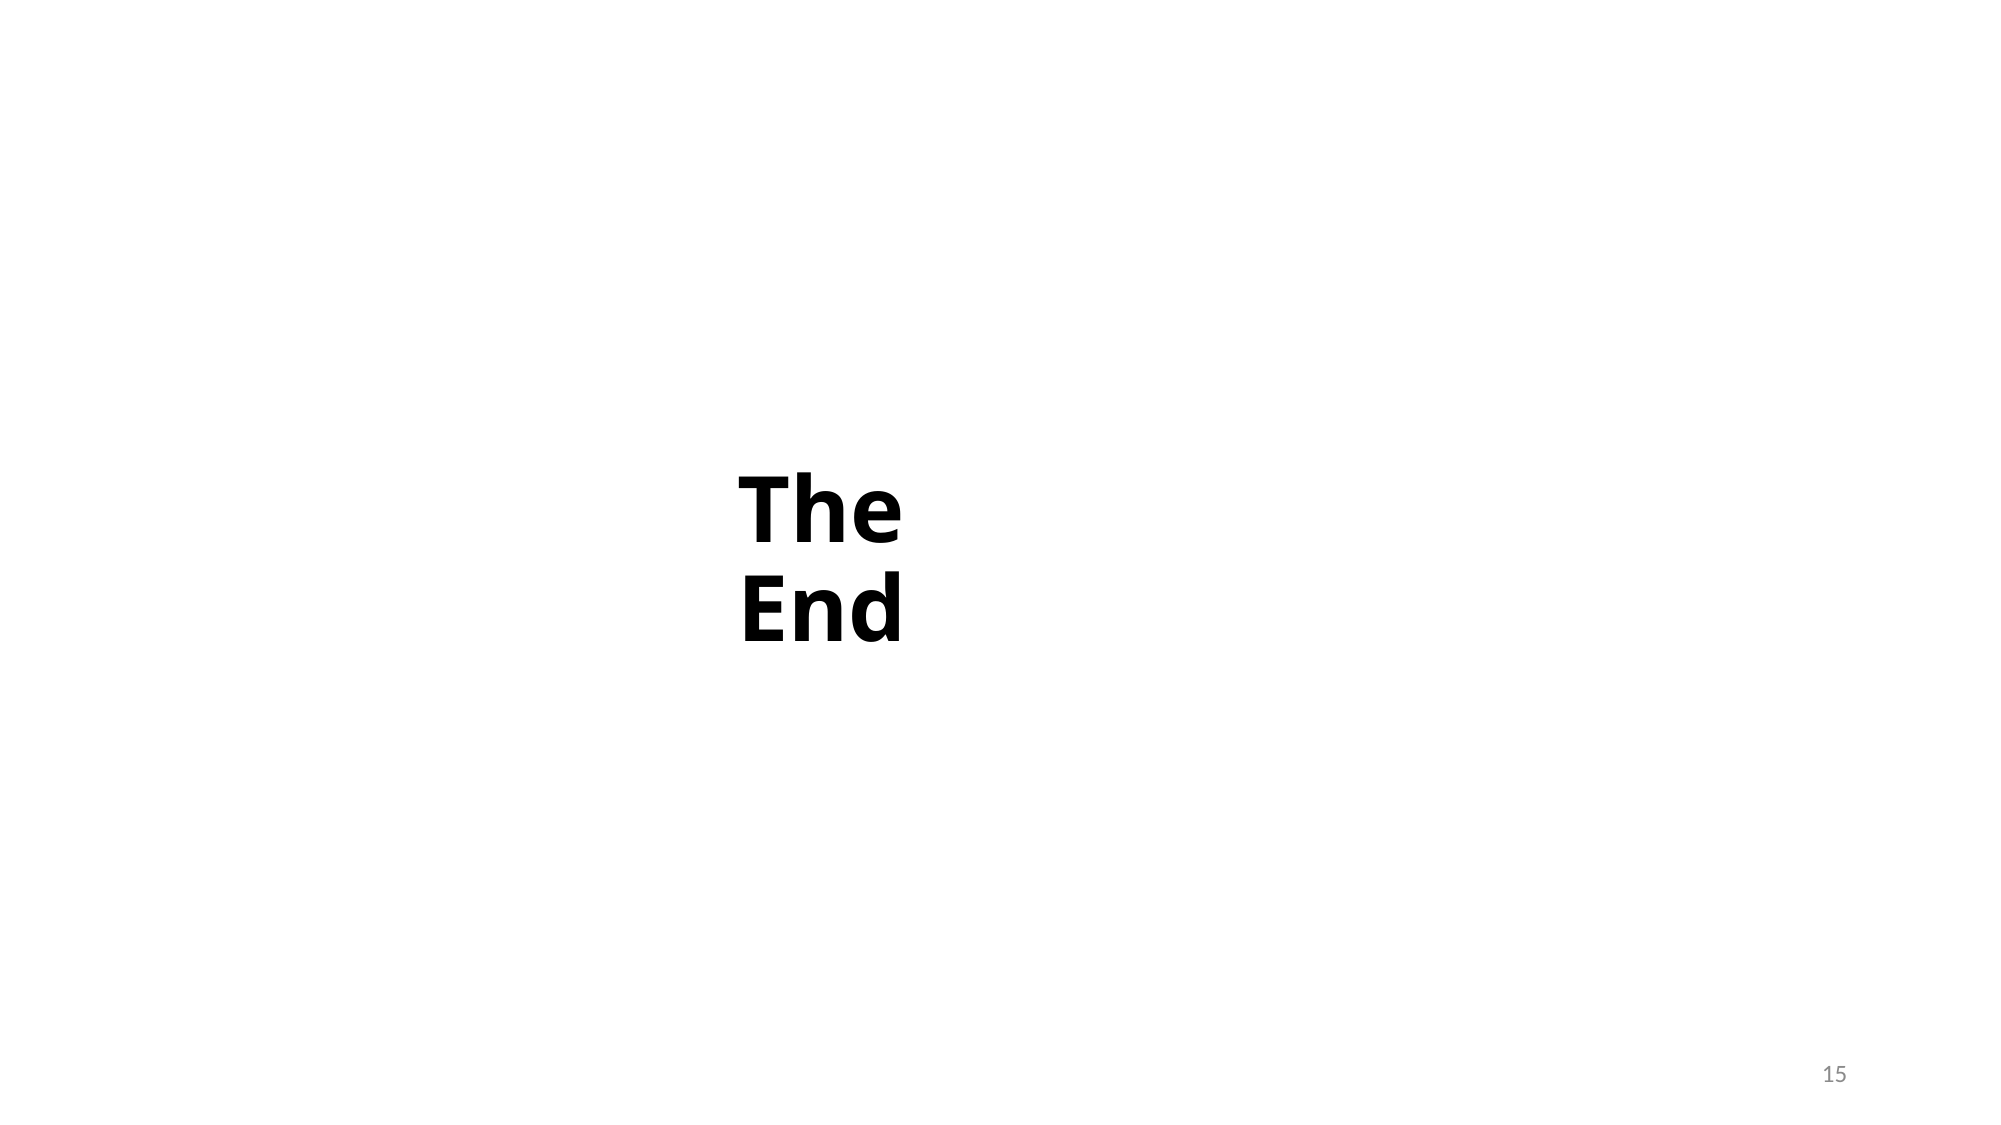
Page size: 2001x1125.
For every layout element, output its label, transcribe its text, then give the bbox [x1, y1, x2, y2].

title The End [722, 453, 1103, 672]
slide_number 15 [1412, 1042, 1863, 1103]
